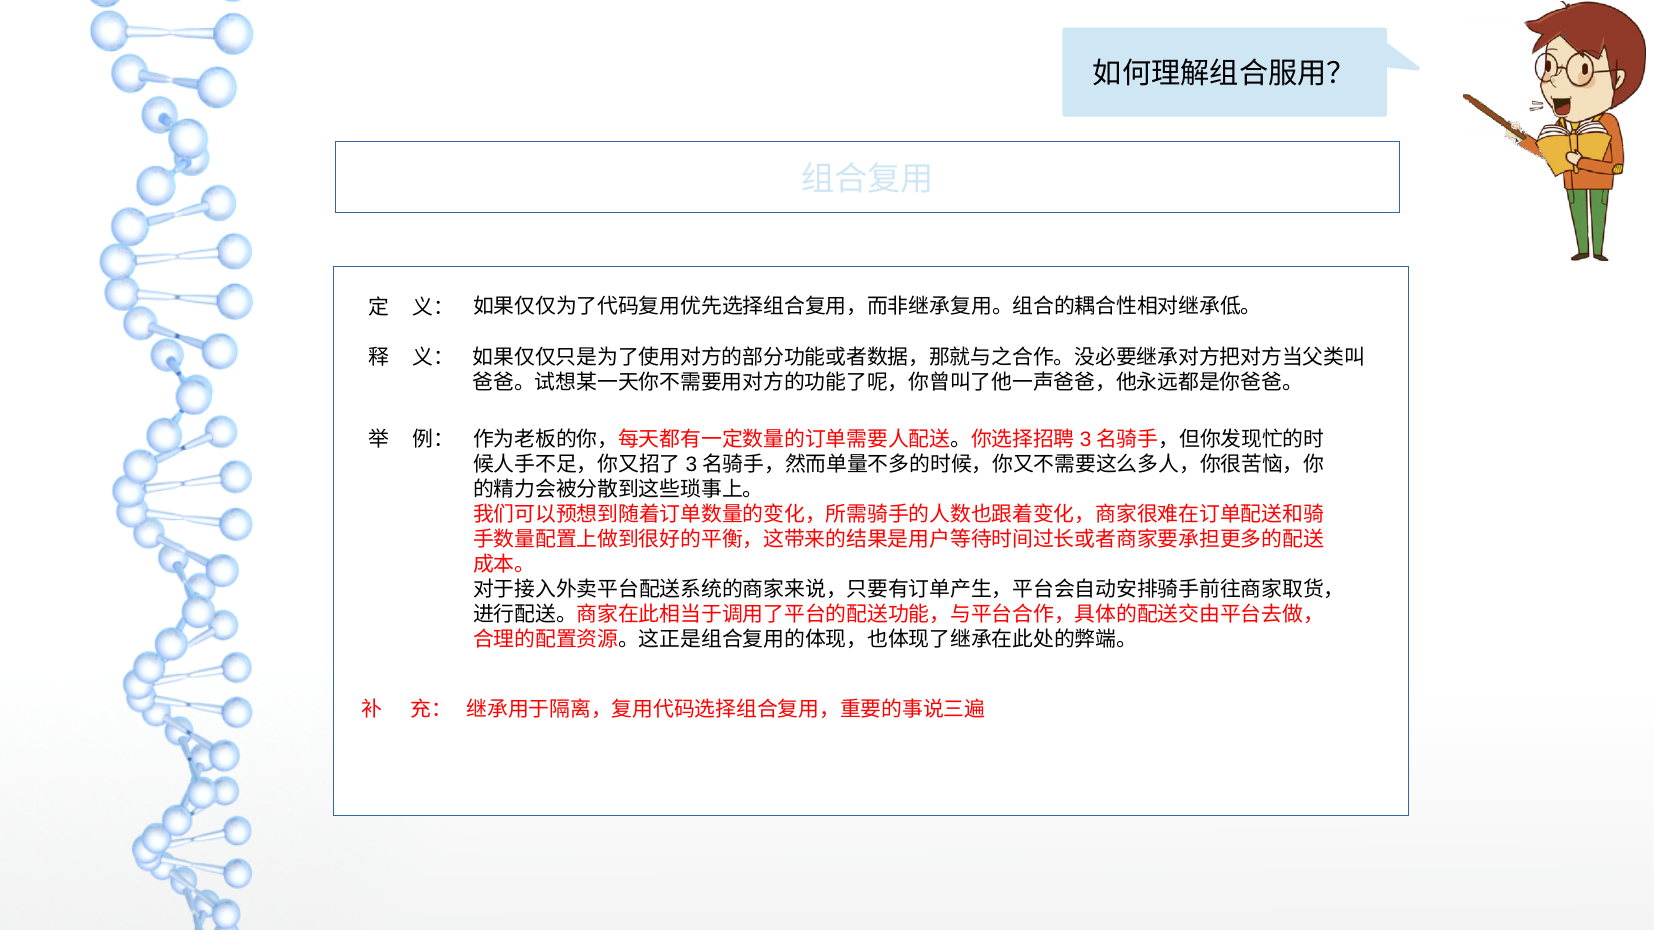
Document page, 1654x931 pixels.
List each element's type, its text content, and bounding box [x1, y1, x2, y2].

text_box 组合复用 [335, 141, 1400, 213]
text_box 释 义： [353, 336, 458, 381]
text_box 作为老板的你，每天都有一定数量的订单需要人配送。你选择招聘3名骑手，但你发现忙的时候人手不足，你又招了3名骑手，然而单量不多的时候，你又不需要这么多人，你很苦恼，你的精力会被分散到这些琐事上。 我们可以预想到随着订单数量的变化，所需骑手的人数也跟着变化，商家很难在订单配送和骑手数量配置上做到很好的平衡，这带来的结果是用户等待时间过长或者商家要承担更多的配送成本。 对于接入外卖平台配送系统的商家来说，只要有订单产生，平台会自动安排骑手前往商家取货，进行配送。商家在此相当于调用了平台的配送功能，与平台合作，具体的配送交由平台去做，合理的配置资源。这正是组合复用的体现，也体现了继承在此处的弊端。 [458, 418, 1343, 661]
text_box 定 义： [353, 286, 458, 331]
text_box 如果仅仅为了代码复用优先选择组合复用，而非继承复用。组合的耦合性相对继承低。 [458, 285, 1343, 348]
text_box 补 充： [346, 687, 451, 733]
text_box 如何理解组合服用？ [1062, 27, 1420, 117]
picture [0, 0, 1654, 930]
text_box 举 例： [353, 418, 458, 463]
text_box 如果仅仅只是为了使用对方的部分功能或者数据，那就与之合作。没必要继承对方把对方当父类叫爸爸。试想某一天你不需要用对方的功能了呢，你曾叫了他一声爸爸，他永远都是你爸爸。 [458, 336, 1390, 413]
text_box 继承用于隔离，复用代码选择组合复用，重要的事说三遍 [451, 687, 1390, 733]
text_box [333, 266, 1409, 816]
